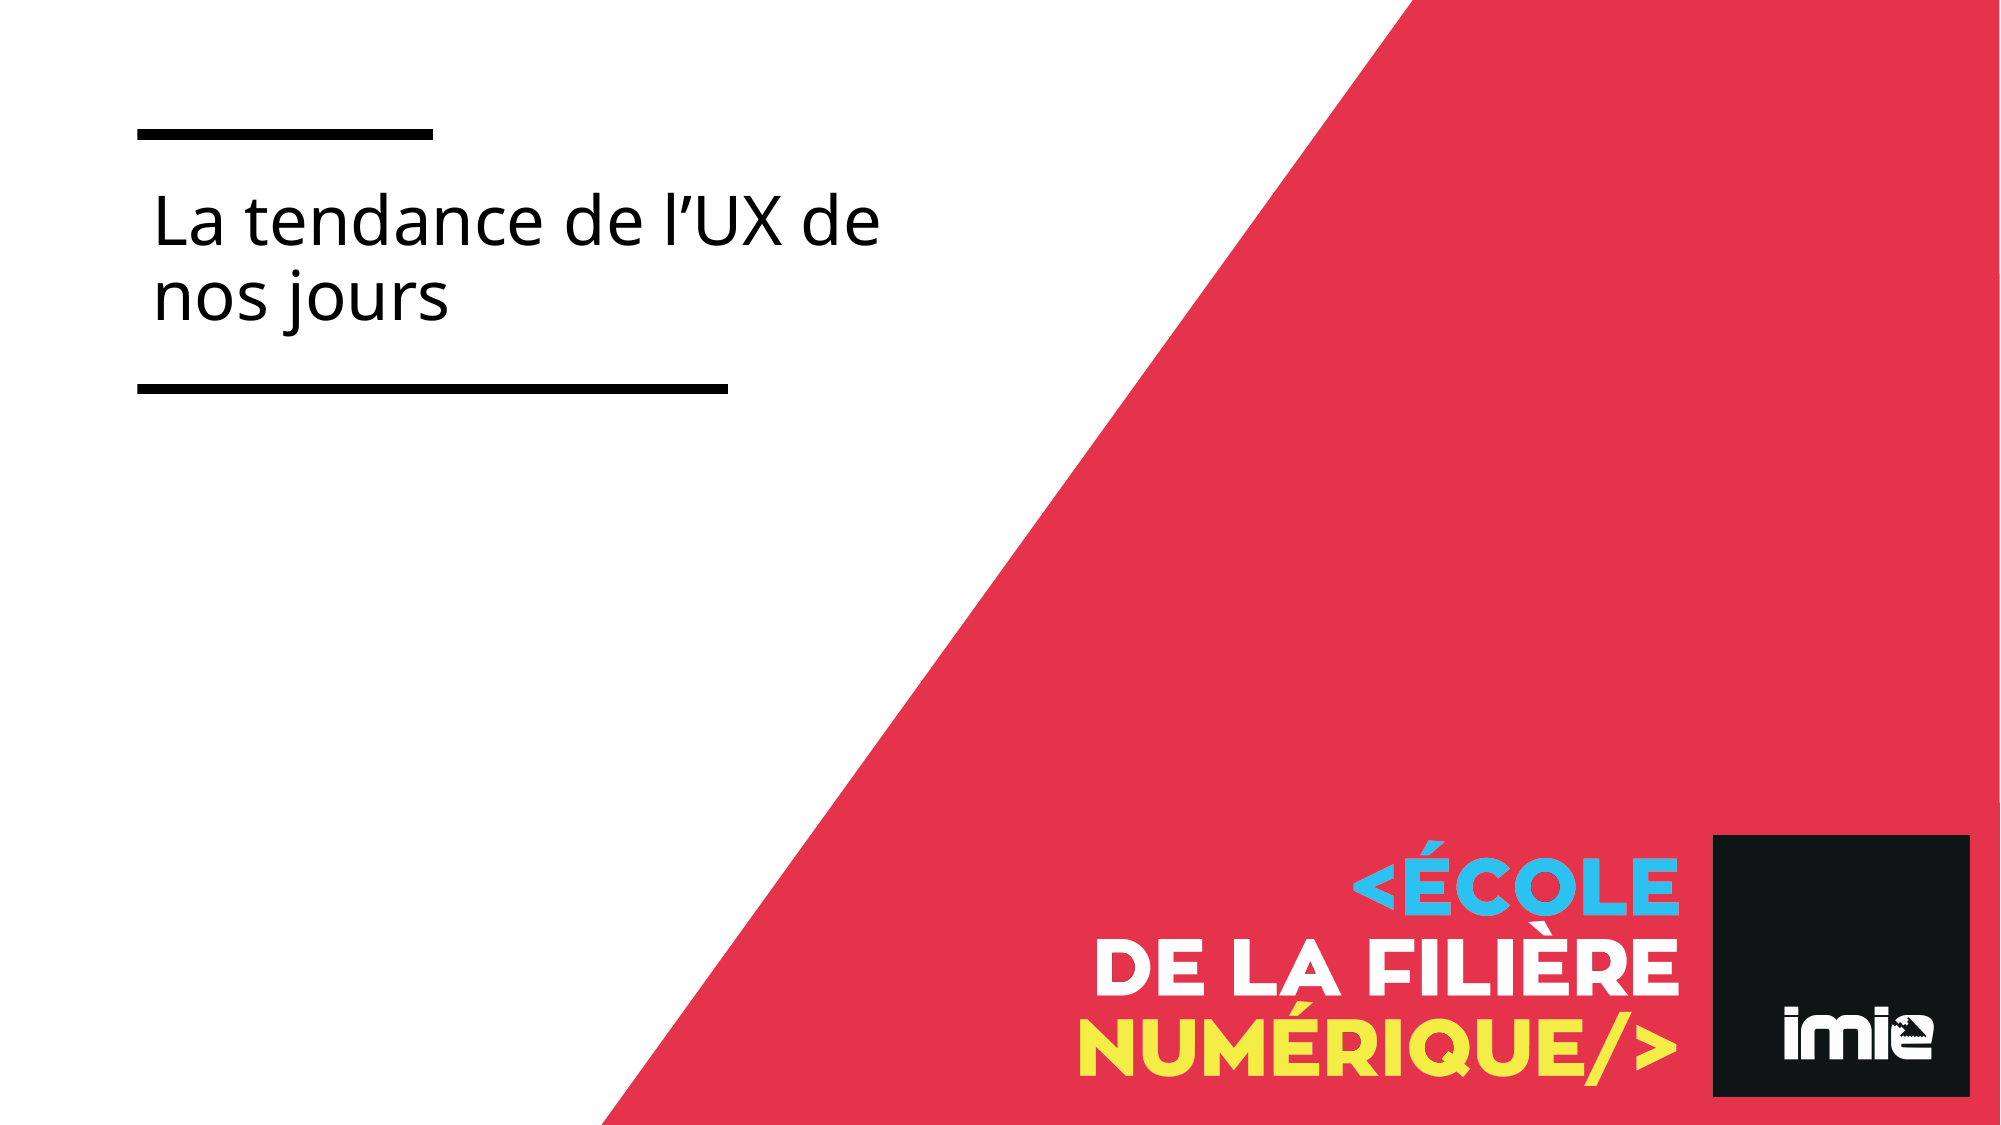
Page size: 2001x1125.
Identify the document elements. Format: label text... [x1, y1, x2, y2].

picture [1080, 835, 1970, 1097]
title La tendance de l’UX de nos jours [137, 152, 1027, 370]
